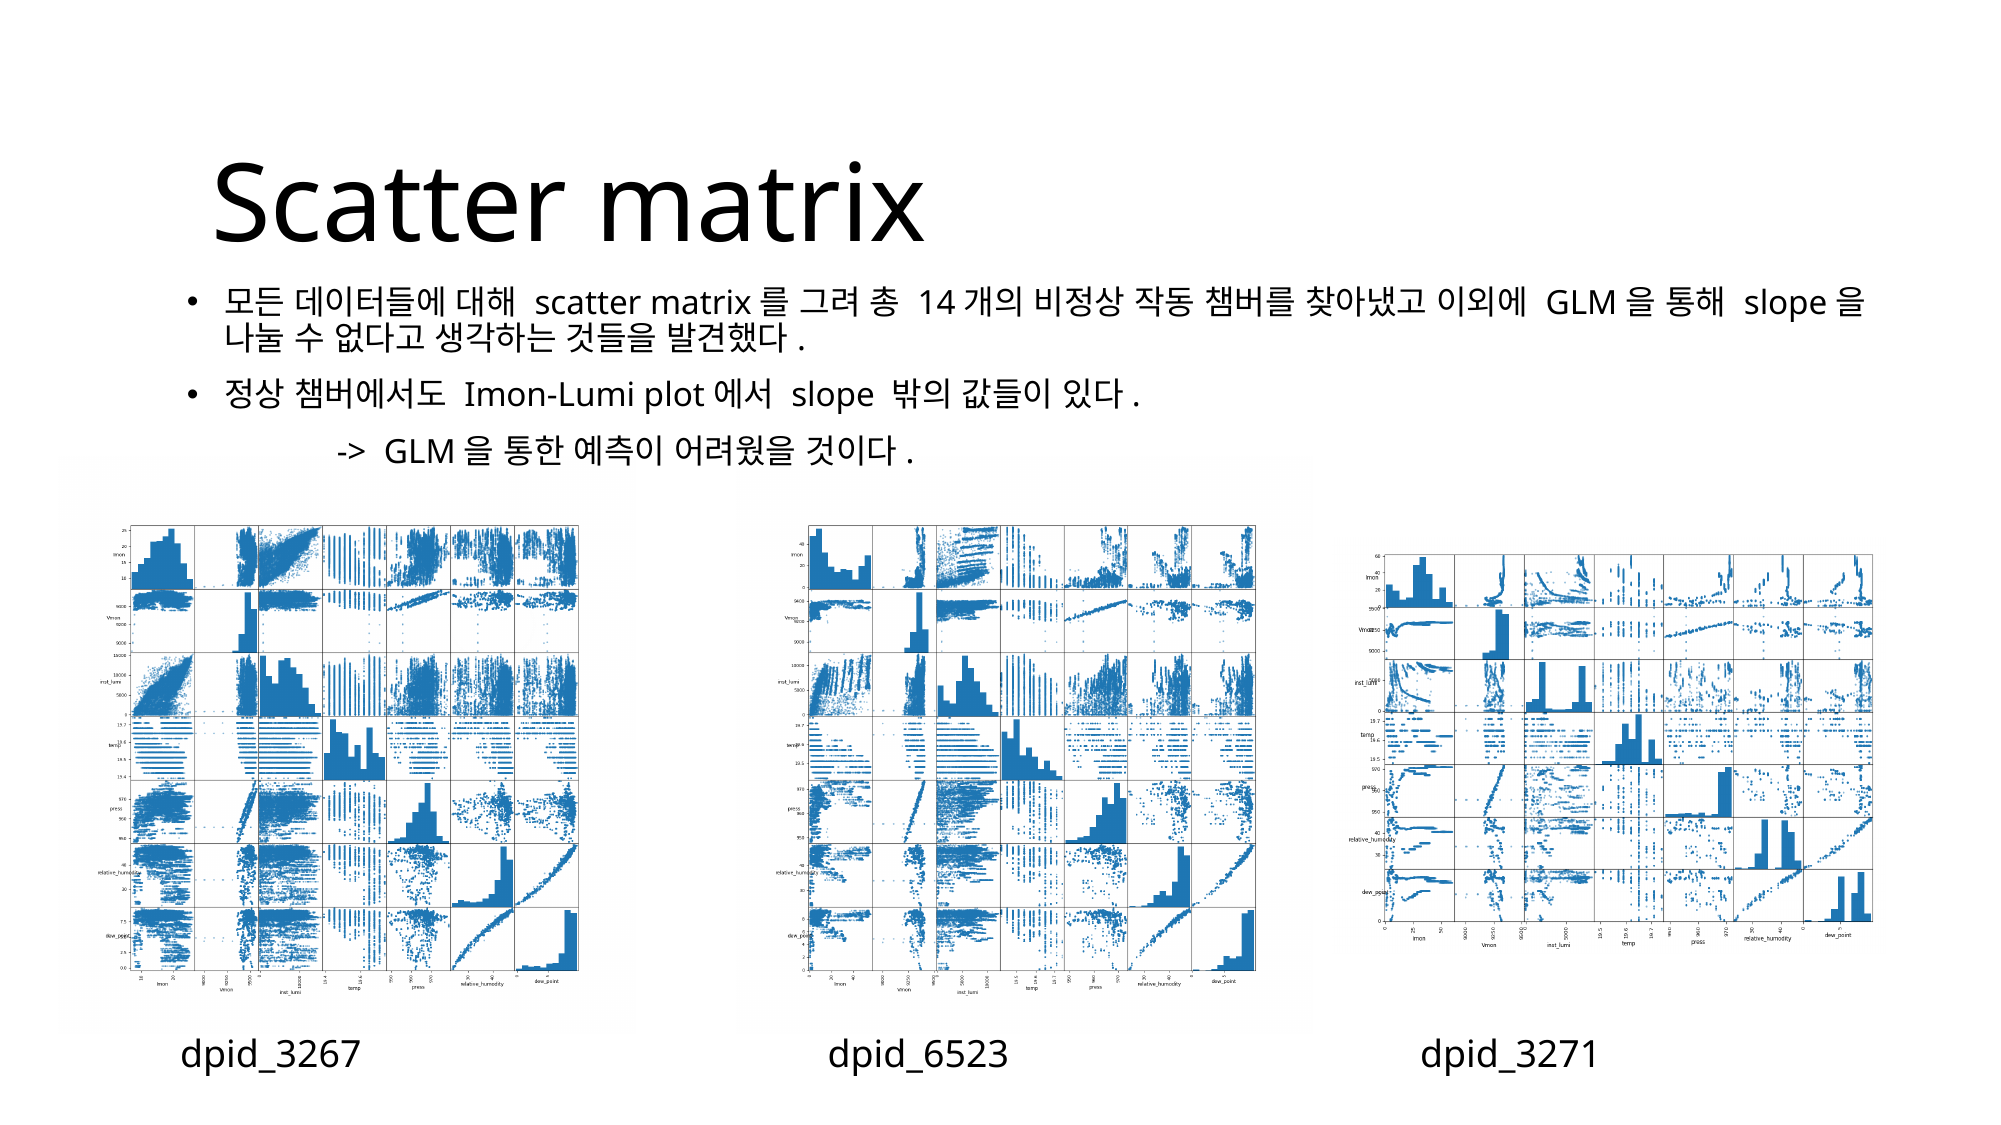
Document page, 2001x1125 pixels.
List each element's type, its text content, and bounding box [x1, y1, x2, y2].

picture [58, 456, 636, 1034]
text_box dpid_3267 [165, 1022, 666, 1083]
picture [736, 456, 1313, 1034]
title Scatter matrix [196, 91, 1804, 273]
text_box dpid_3271 [1405, 1022, 1906, 1083]
picture [1332, 537, 1886, 954]
list 모든 데이터들에 대해 scatter matrix를 그려 총 14개의 비정상 작동 챔버를 찾아냈고 이외에 GLM을 통해 slope을 나눌 수 없다고 생각하는 것들을 발견했다. 정상 챔버에서도 Imon-Lumi plot에서 slope 밖의 값들이 있다. -> GLM을 통한 예측이 어려웠을 것이다. [171, 278, 1906, 724]
text_box dpid_6523 [812, 1034, 1313, 1083]
